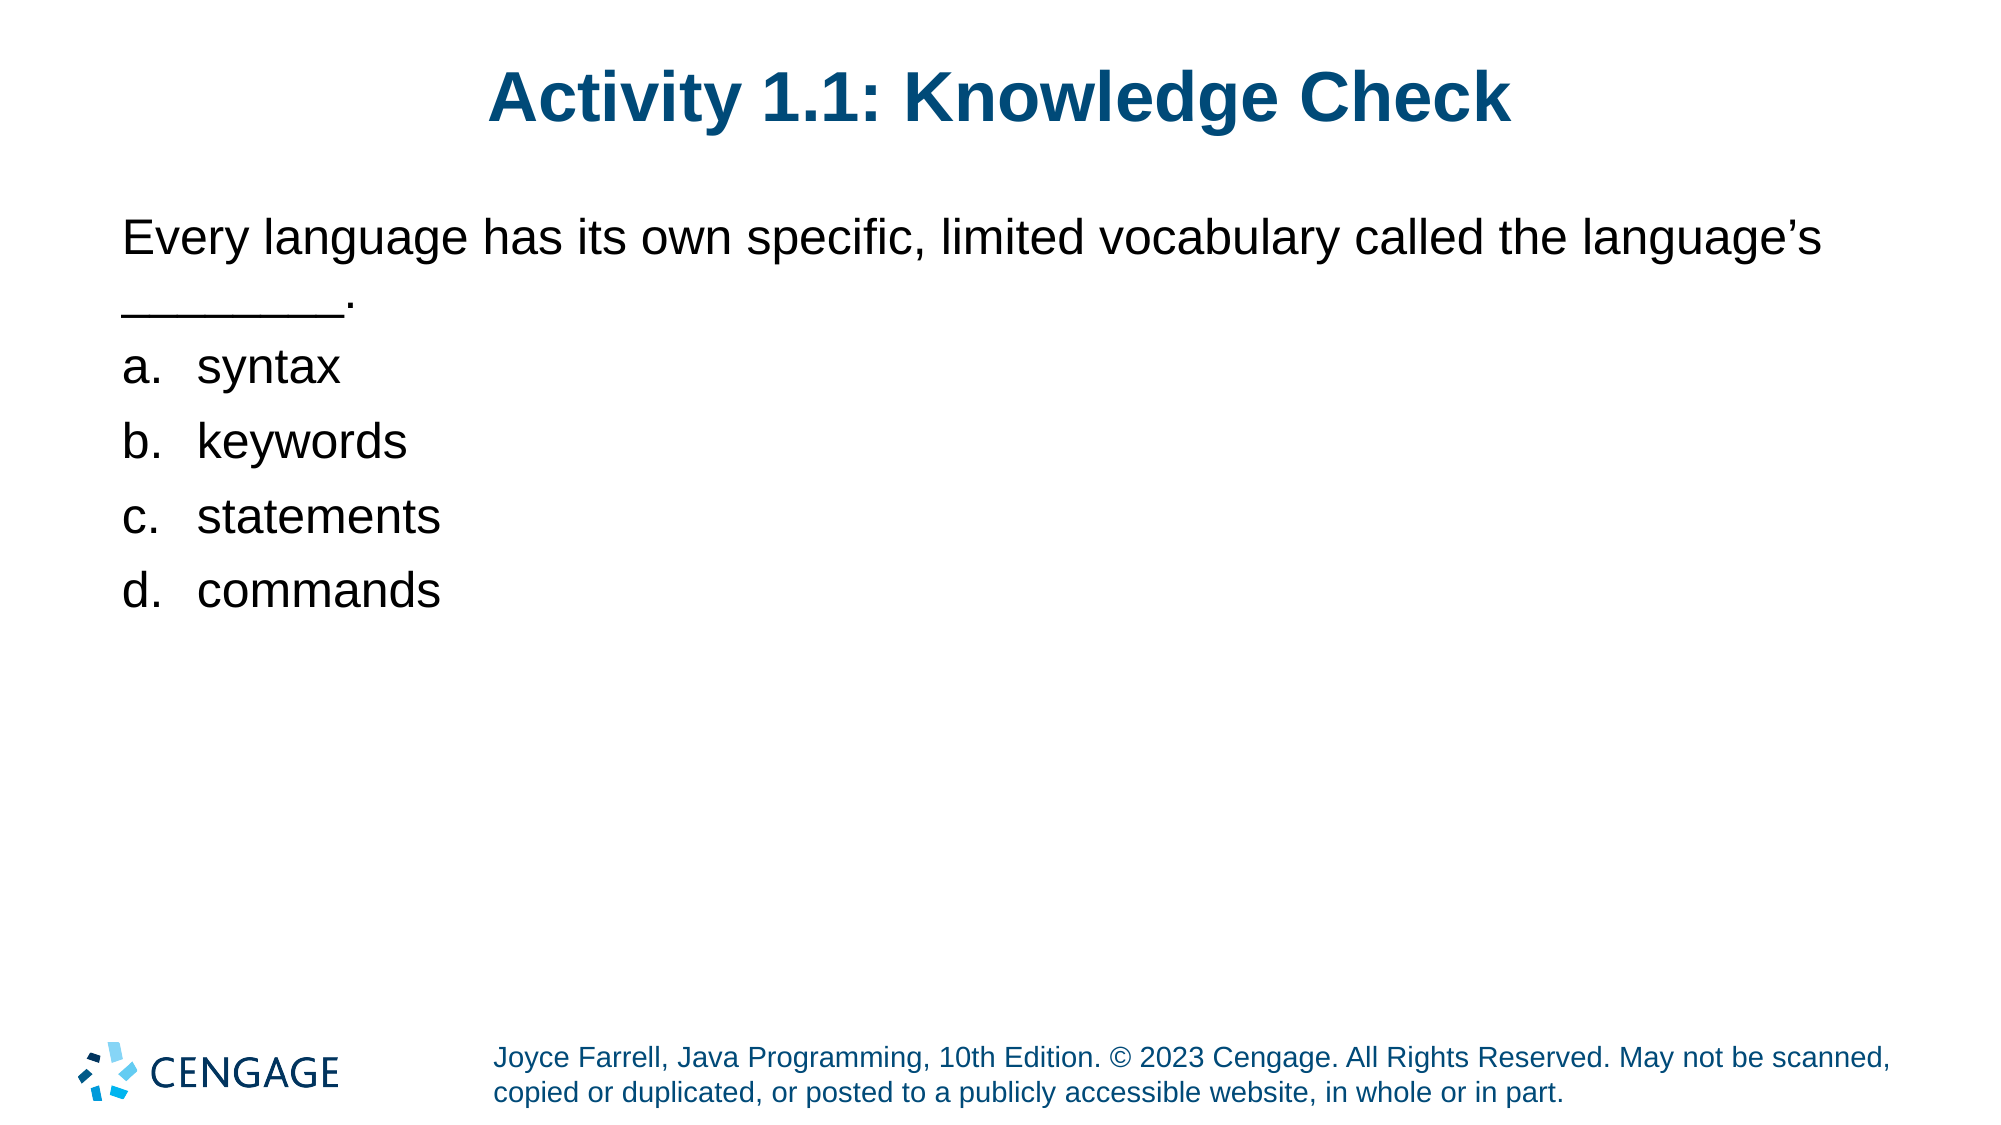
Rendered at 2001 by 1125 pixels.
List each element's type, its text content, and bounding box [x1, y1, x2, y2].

picture [78, 1042, 338, 1101]
title Activity 1.1: Knowledge Check [137, 59, 1863, 171]
list Every language has its own specific, limited vocabulary called the language’s ________. syntax keywords statements commands [121, 211, 1880, 824]
